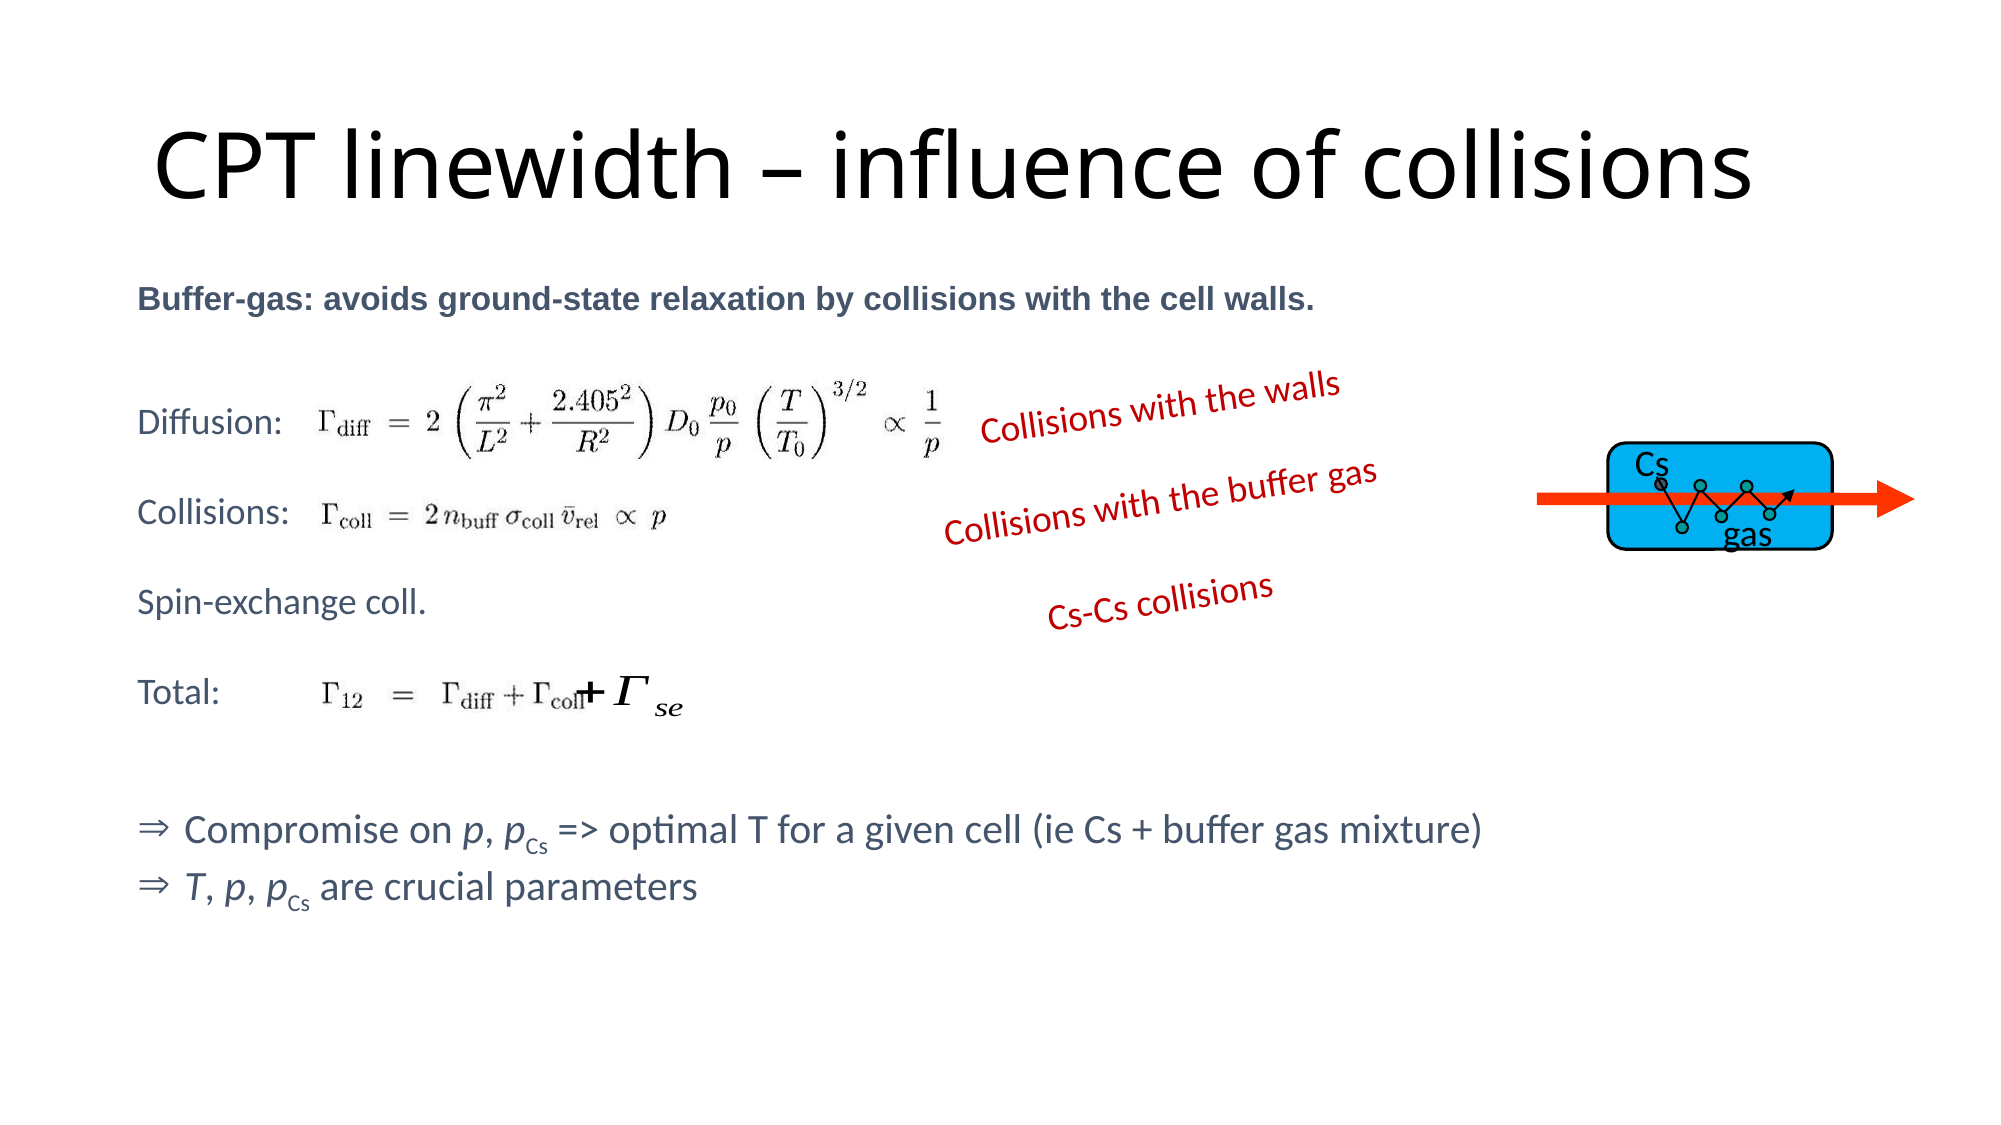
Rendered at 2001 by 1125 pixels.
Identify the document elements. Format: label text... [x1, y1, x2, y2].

picture [305, 664, 892, 717]
title CPT linewidth – influence of collisions [137, 59, 1863, 278]
picture [302, 482, 673, 542]
text_box Cs-Cs collisions [1028, 549, 1292, 649]
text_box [1536, 432, 1915, 562]
text_box Collisions with the walls [961, 347, 1359, 462]
text_box Collisions with the buffer gas [924, 434, 1396, 563]
picture [305, 371, 959, 472]
